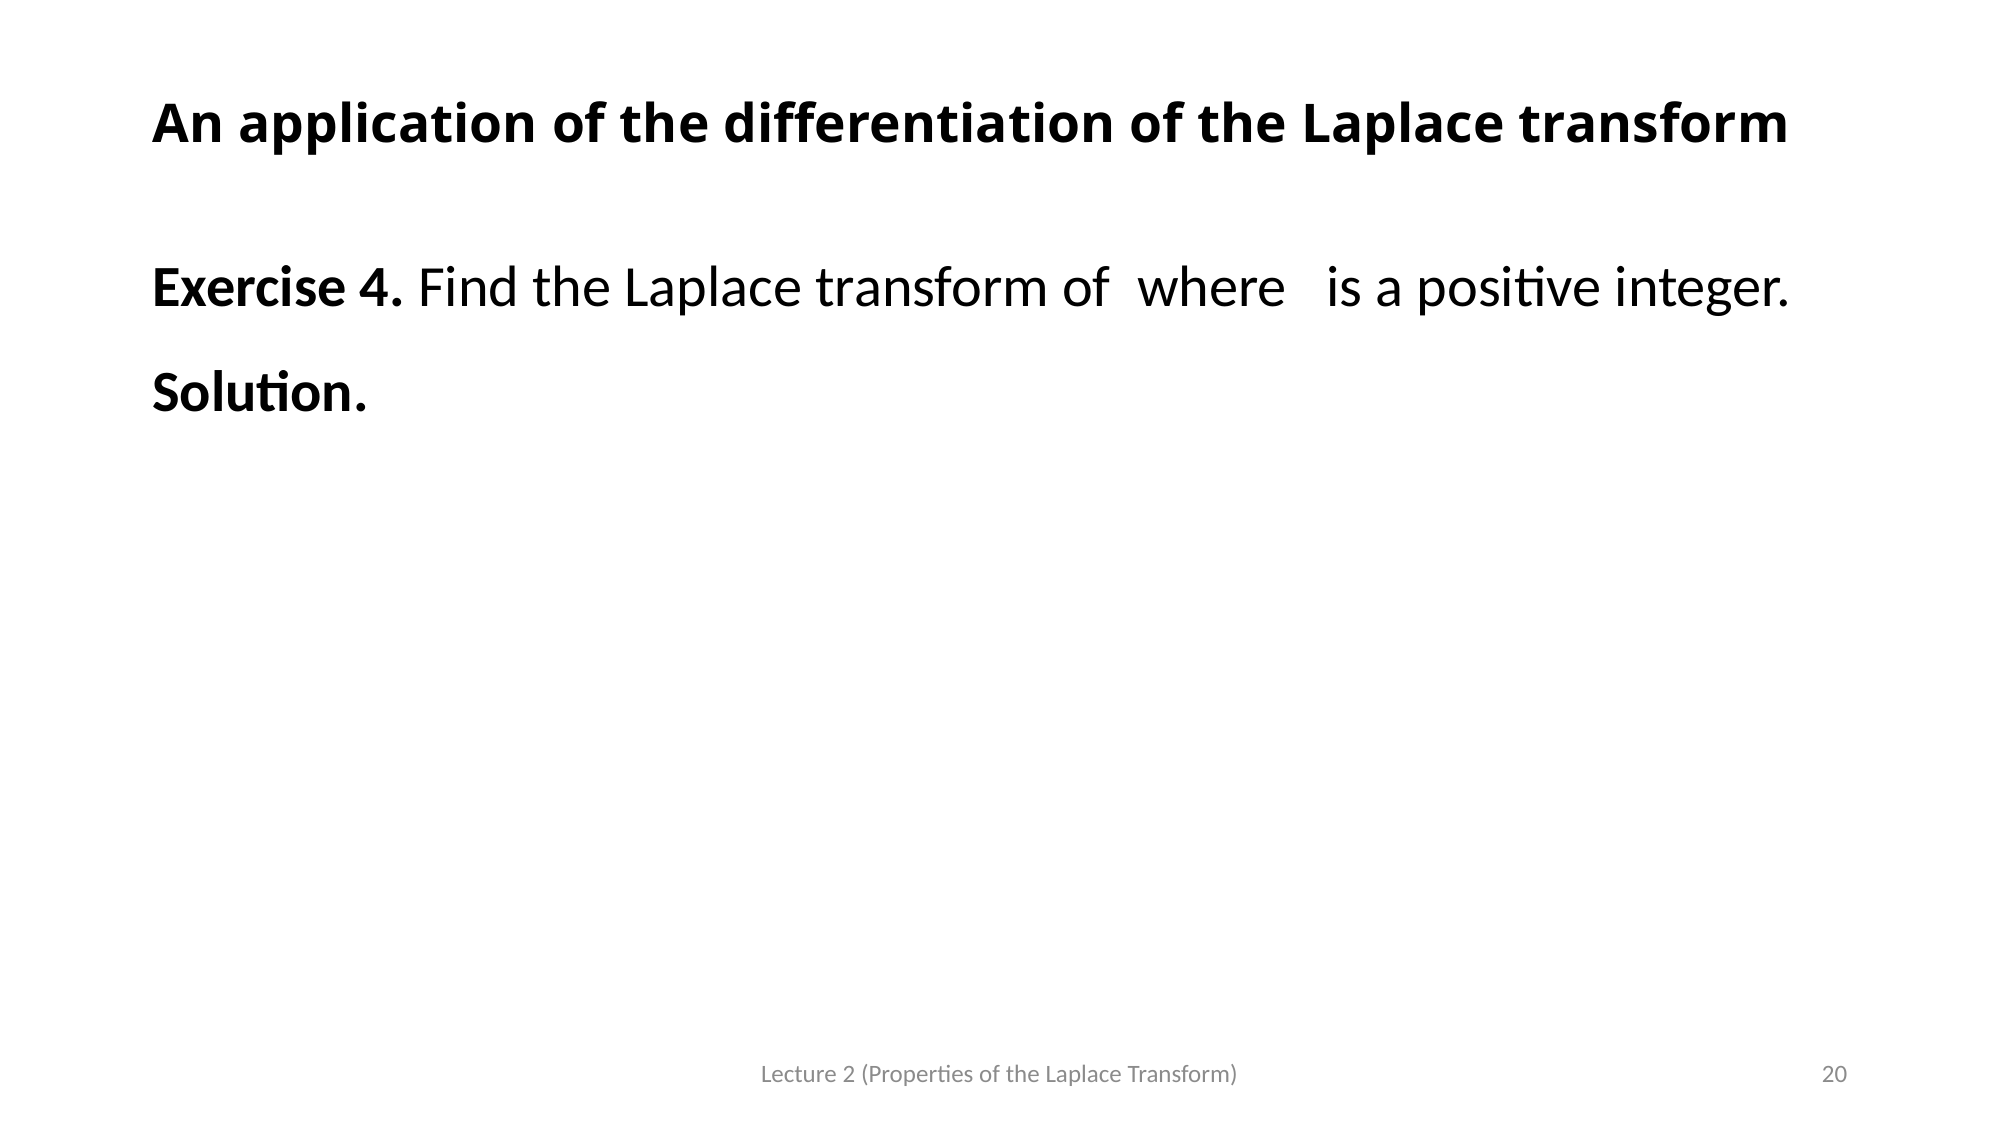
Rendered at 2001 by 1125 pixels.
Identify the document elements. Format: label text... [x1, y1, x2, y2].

slide_number 20 [1412, 1042, 1863, 1103]
title An application of the differentiation of the Laplace transform [137, 59, 1809, 191]
footer Lecture 2 (Properties of the Laplace Transform) [662, 1042, 1338, 1103]
